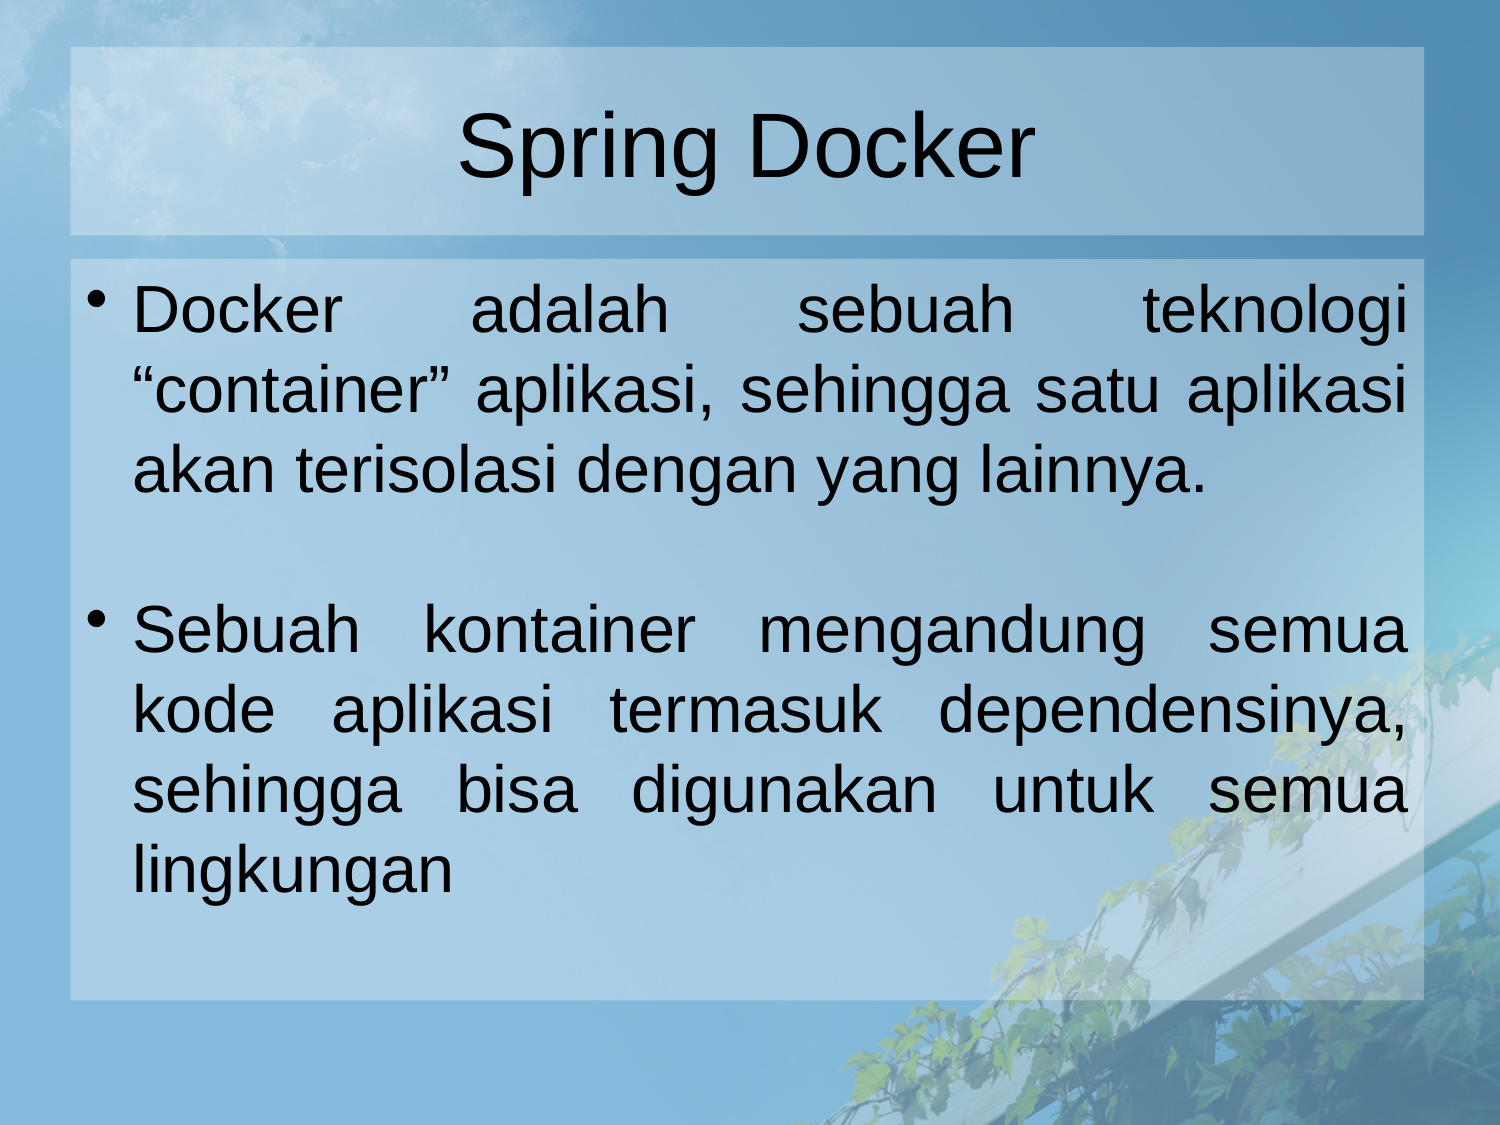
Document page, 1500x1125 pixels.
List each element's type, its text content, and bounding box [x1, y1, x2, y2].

title Spring Docker [70, 47, 1425, 236]
list Docker adalah sebuah teknologi “container” aplikasi, sehingga satu aplikasi akan terisolasi dengan yang lainnya. Sebuah kontainer mengandung semua kode aplikasi termasuk dependensinya, sehingga bisa digunakan untuk semua lingkungan [70, 258, 1425, 1001]
picture [0, 0, 1500, 1125]
